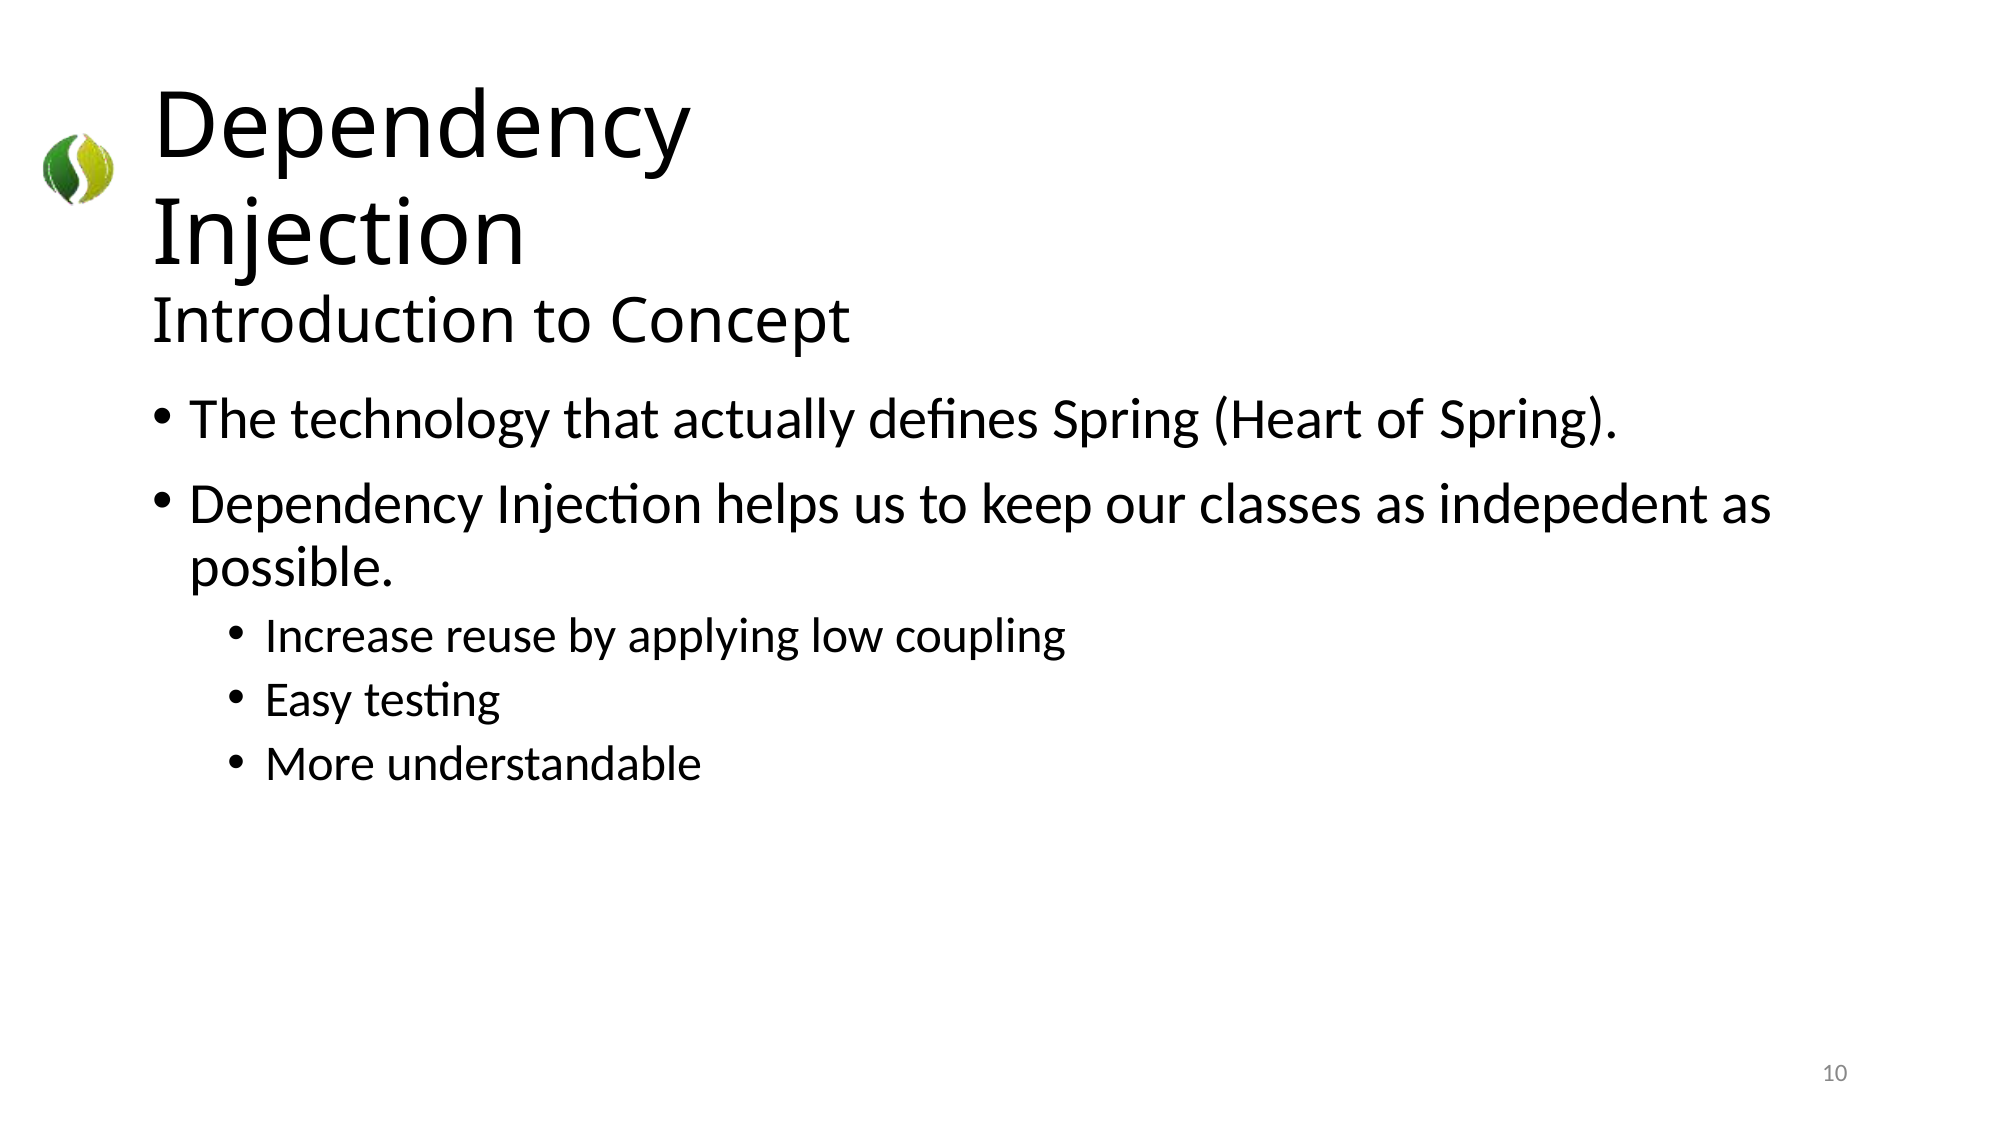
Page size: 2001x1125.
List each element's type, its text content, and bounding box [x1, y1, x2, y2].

slide_number 10 [1817, 1060, 1852, 1125]
picture [42, 133, 115, 206]
text_box The technology that actually defines Spring (Heart of Spring). Dependency Injection helps us to keep our classes as indepedent as possible. Increase reuse by applying low coupling Easy testing More understandable [150, 364, 1791, 791]
title Dependency Injection Introduction to Concept [150, 66, 959, 356]
